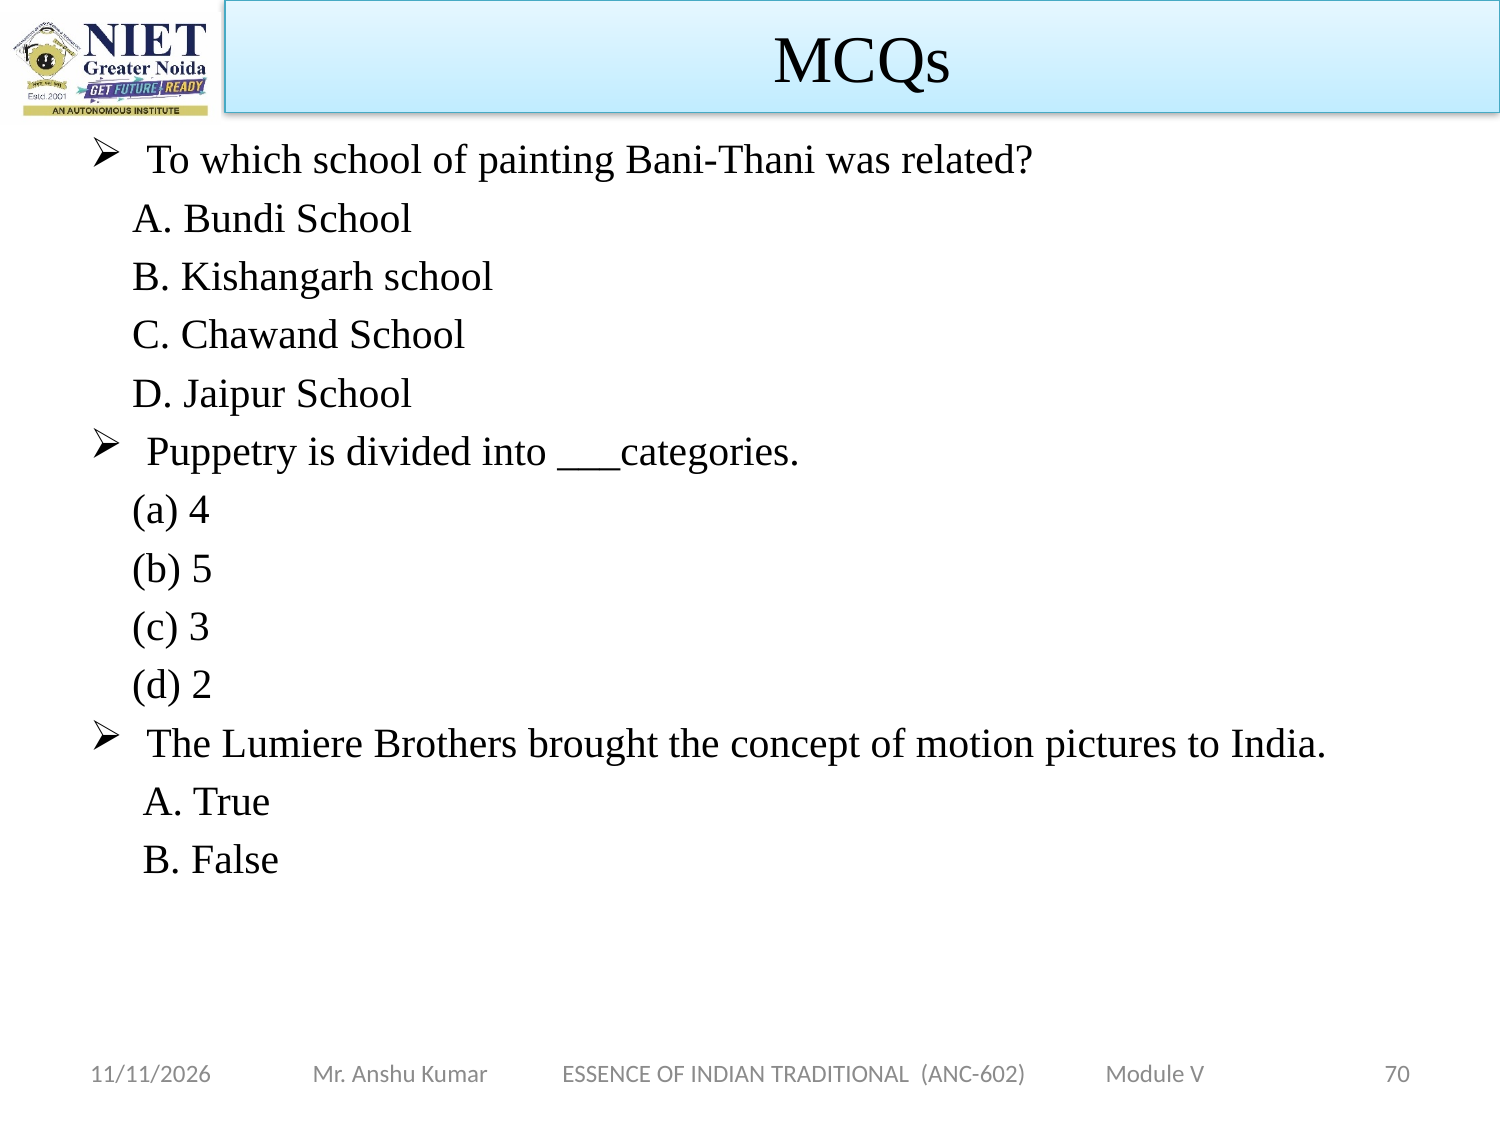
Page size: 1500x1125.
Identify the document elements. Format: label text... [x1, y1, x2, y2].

list To which school of painting Bani-Thani was related? A. Bundi School B. Kishangarh school C. Chawand School D. Jaipur School Puppetry is divided into ___categories. (a) 4 (b) 5 (c) 3 (d) 2 The Lumiere Brothers brought the concept of motion pictures to India. A. True B. False [75, 124, 1425, 1042]
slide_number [75, 1042, 212, 1103]
slide_number 70 [1312, 1042, 1425, 1103]
text_box MCQs [224, 0, 1500, 113]
picture [0, 11, 222, 125]
footer Mr. Anshu Kumar ESSENCE OF INDIAN TRADITIONAL (ANC-602) Module V [212, 1042, 1312, 1103]
